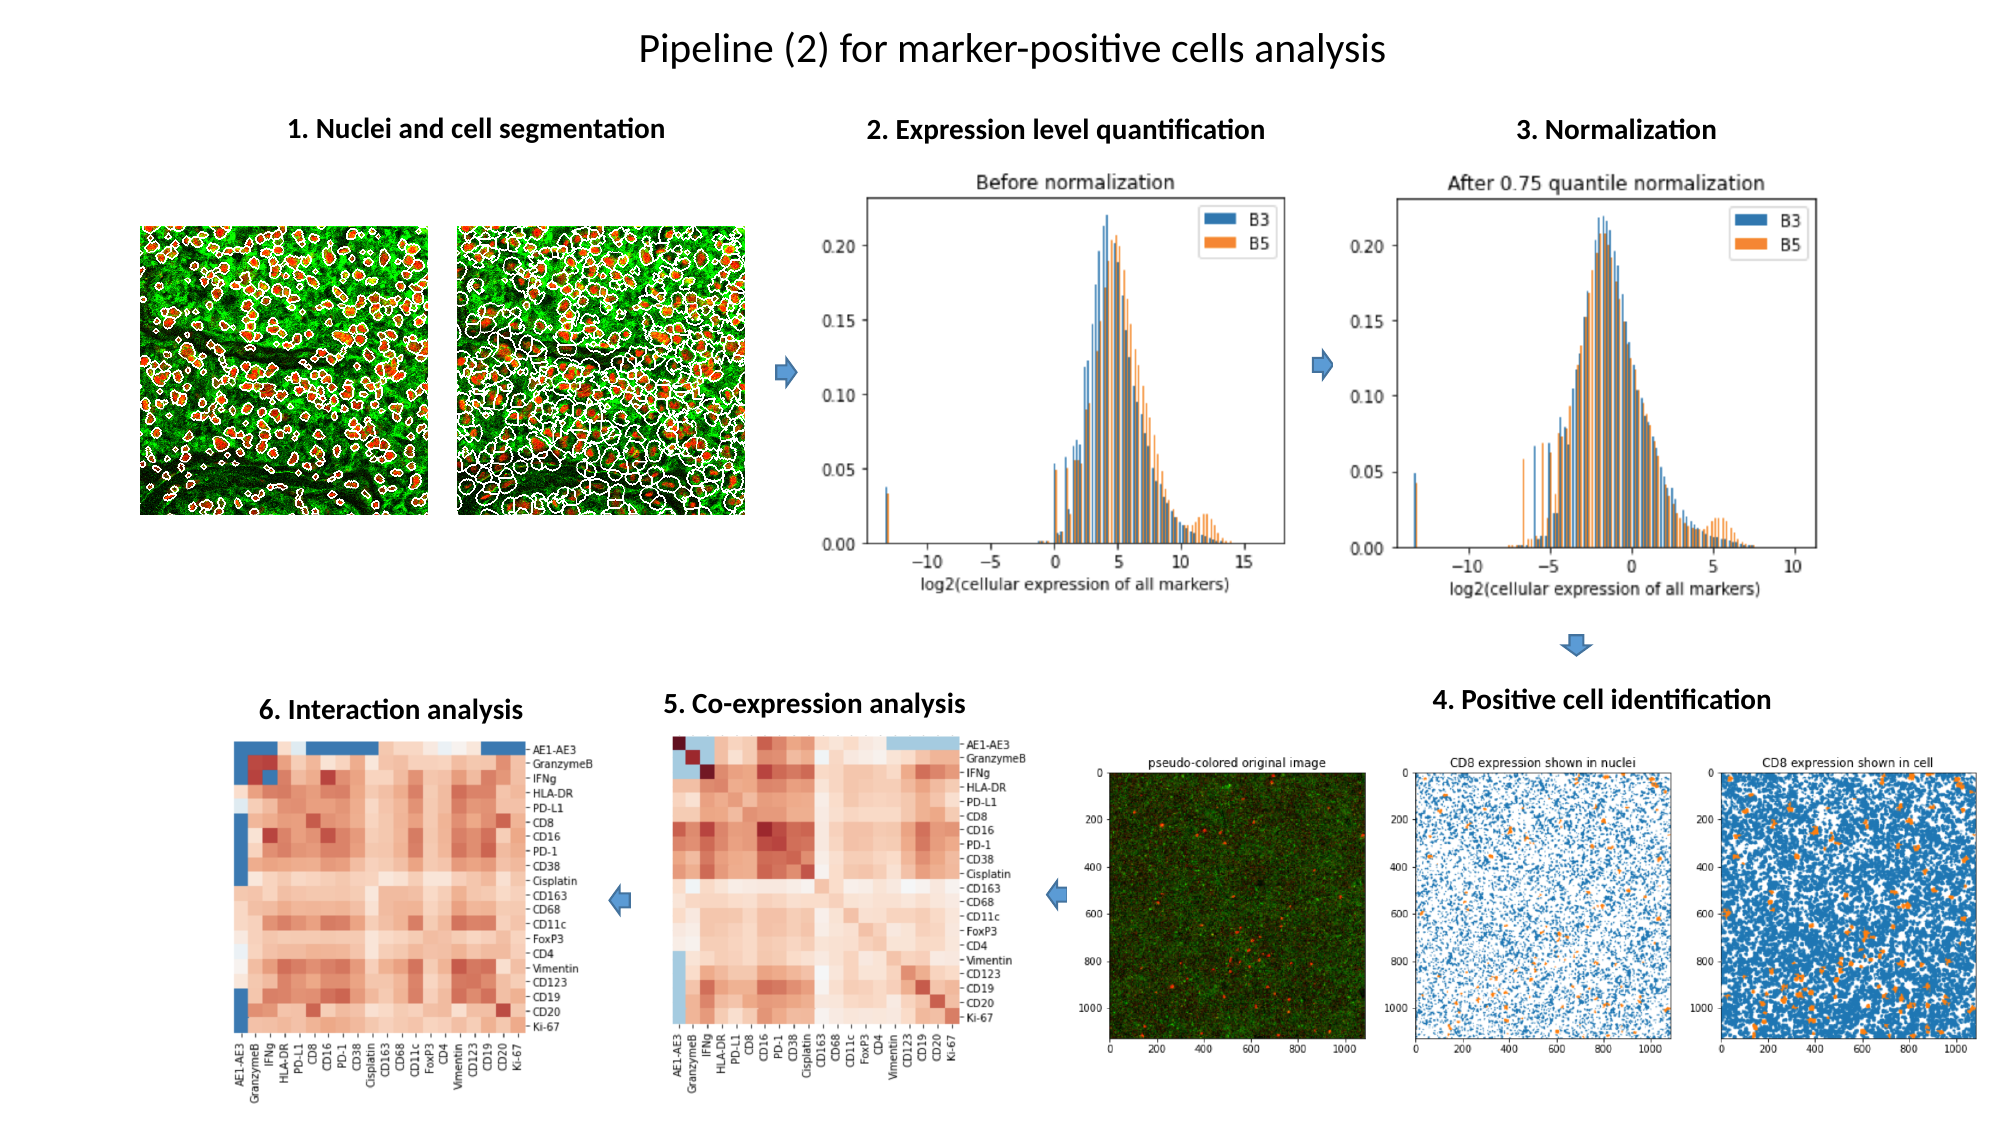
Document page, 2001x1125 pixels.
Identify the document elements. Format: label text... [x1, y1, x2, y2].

text_box 4. Positive cell identification [1417, 672, 1800, 723]
text_box Pipeline (2) for marker-positive cells analysis [516, 13, 1509, 79]
picture [805, 166, 1304, 604]
text_box 3. Normalization [1501, 102, 1884, 153]
picture [1067, 752, 1986, 1065]
text_box 2. Expression level quantification [851, 102, 1304, 153]
text_box 1. Nuclei and cell segmentation [232, 101, 721, 152]
picture [140, 226, 428, 515]
text_box [775, 355, 798, 390]
text_box [1045, 877, 1067, 912]
text_box [1311, 347, 1332, 383]
text_box 5. Co-expression analysis [648, 677, 1031, 727]
text_box 6. Interaction analysis [244, 682, 627, 733]
text_box [1559, 634, 1594, 657]
picture [457, 226, 745, 515]
picture [228, 737, 599, 1106]
picture [1332, 170, 1834, 604]
text_box [608, 883, 631, 918]
picture [672, 735, 1031, 1097]
